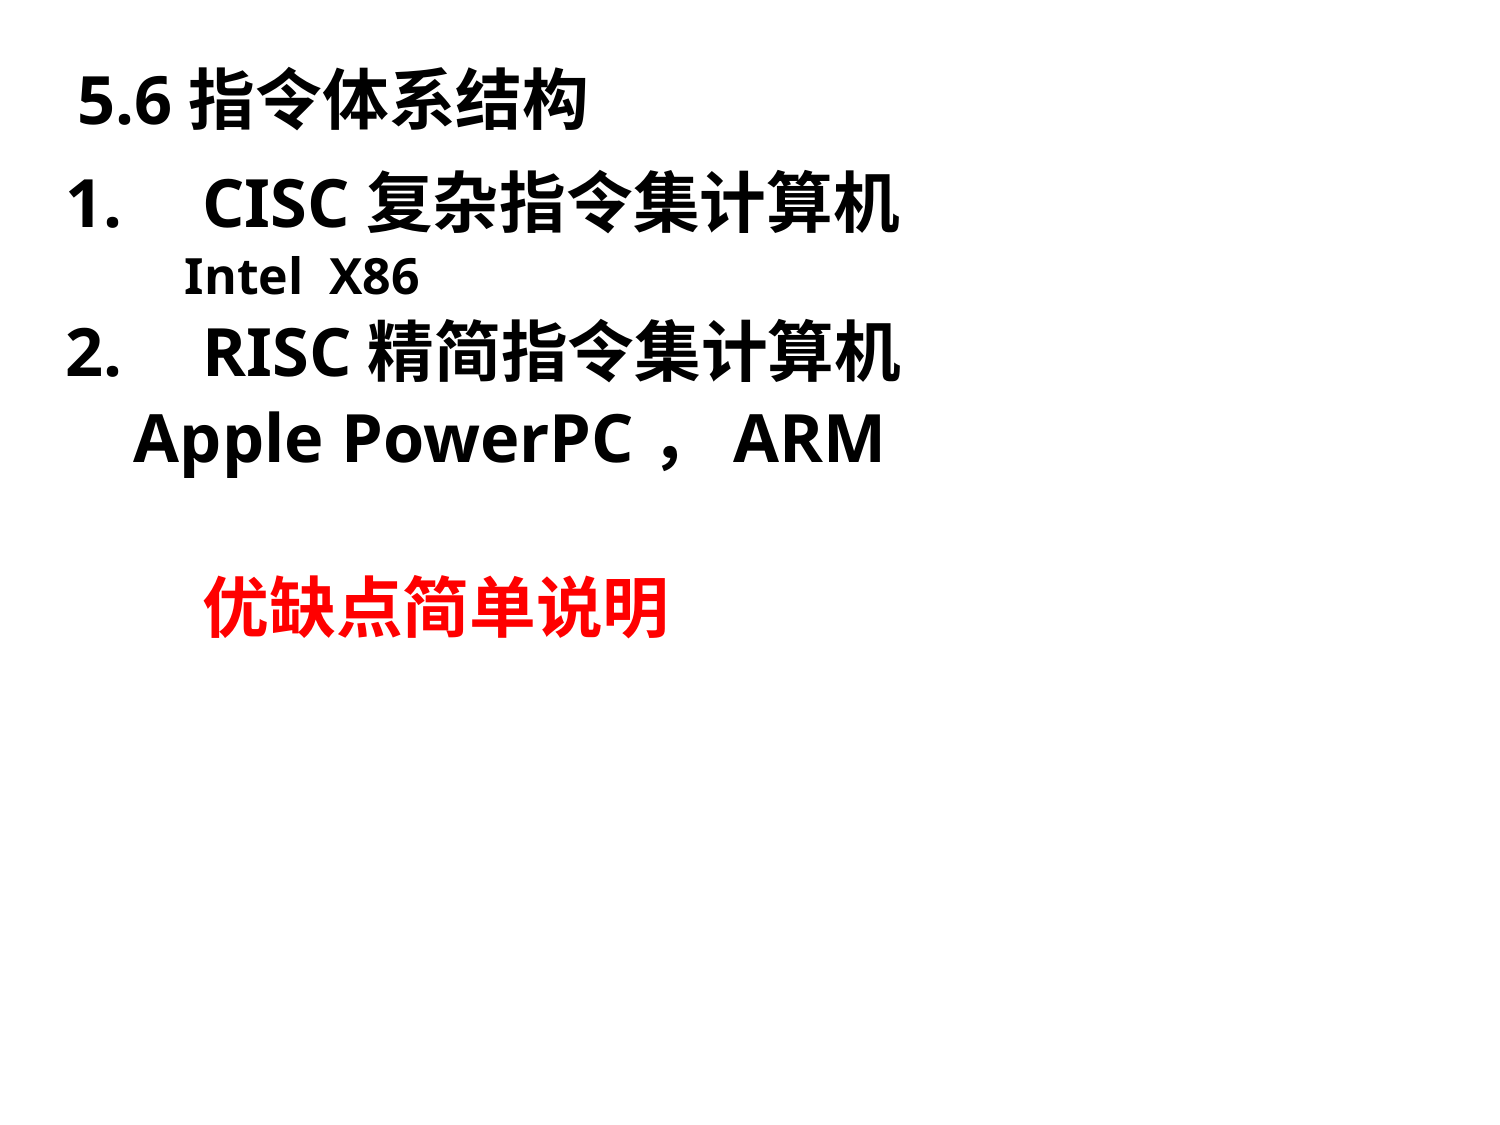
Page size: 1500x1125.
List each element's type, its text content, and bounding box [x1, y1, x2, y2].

list CISC复杂指令集计算机 Intel X86 RISC精简指令集计算机 Apple PowerPC，ARM 优缺点简单说明 [50, 162, 1450, 925]
title 5.6指令体系结构 [62, 50, 1375, 162]
